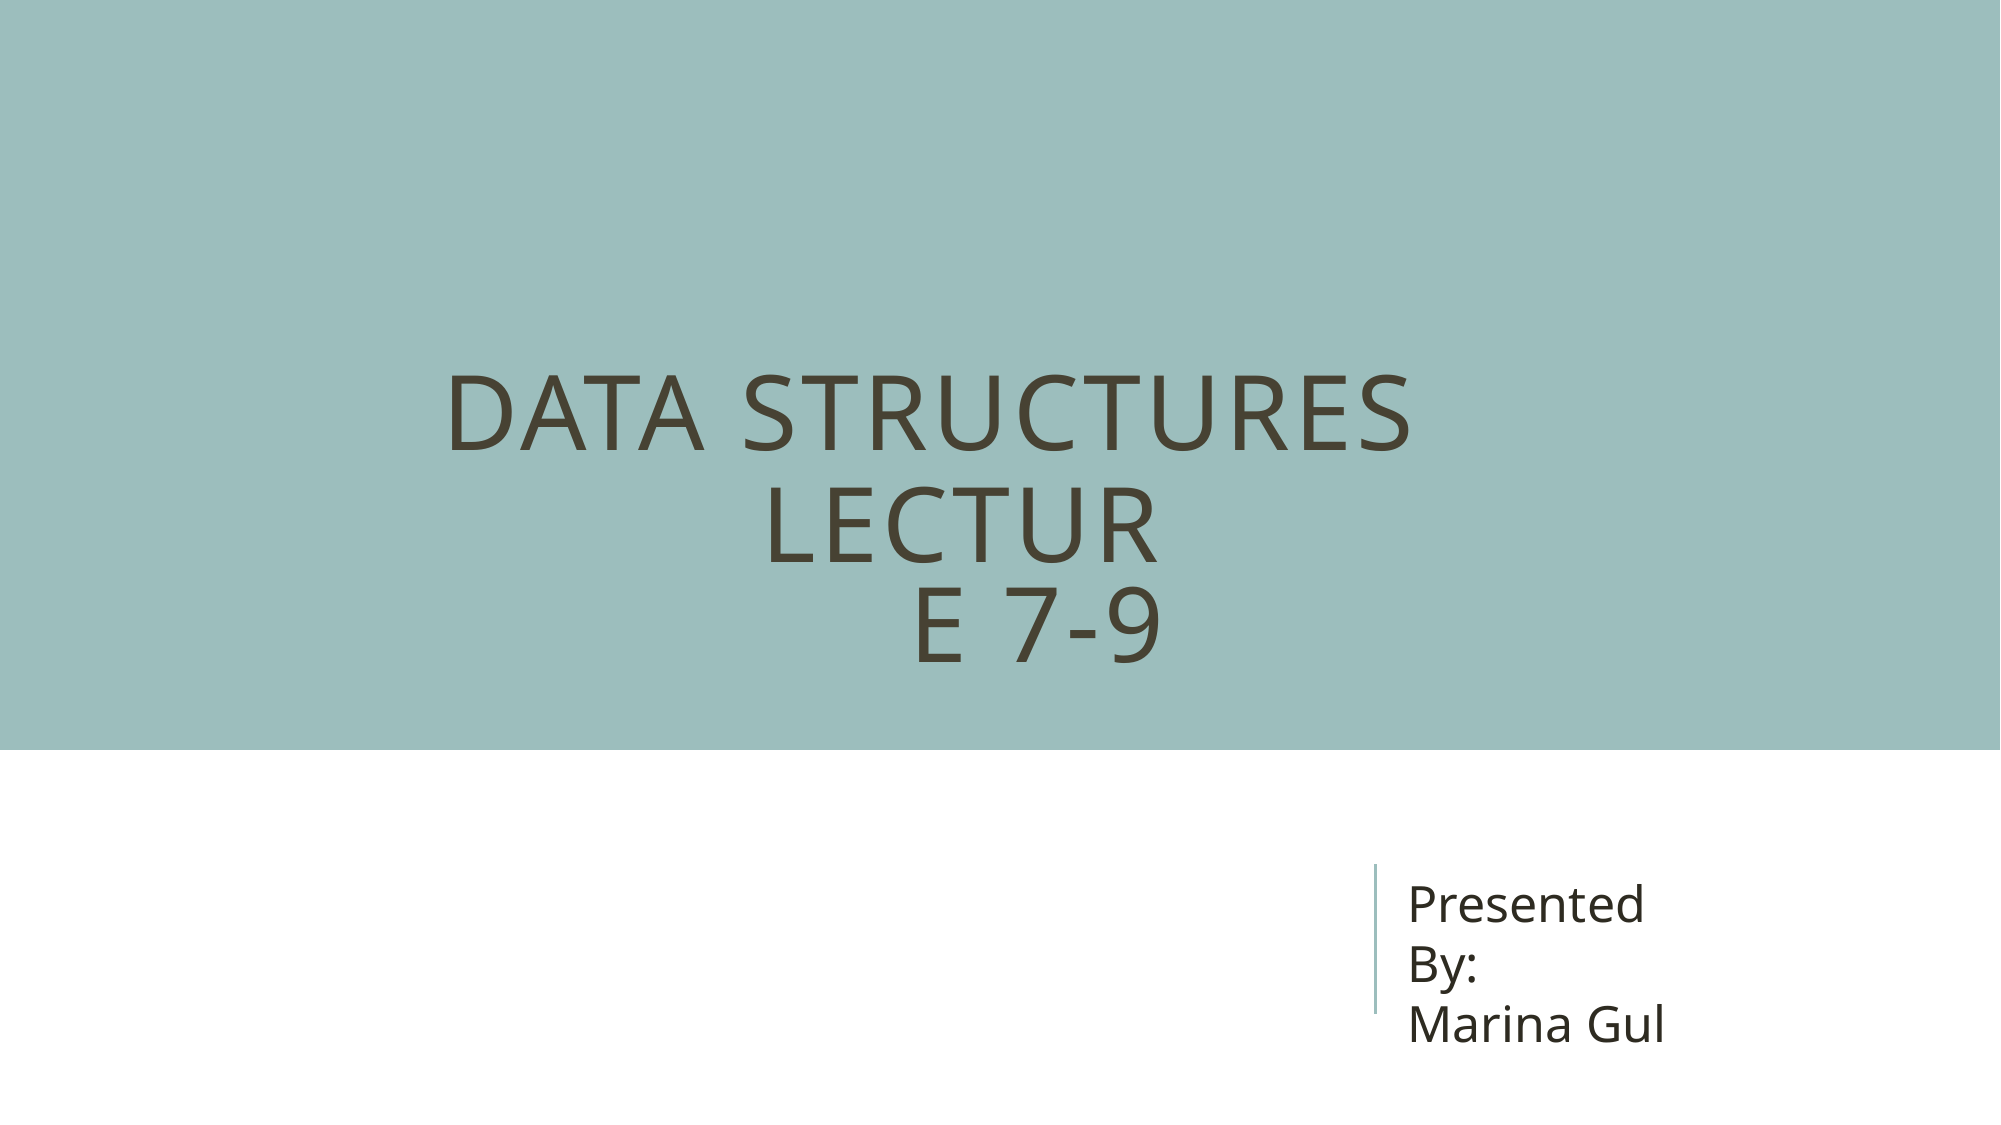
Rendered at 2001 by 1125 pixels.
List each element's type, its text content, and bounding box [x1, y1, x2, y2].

text_box Data Structures [247, 362, 1611, 562]
title Lecture 7-9 [713, 562, 1180, 703]
text_box Presented By: Marina Gul [1392, 864, 1698, 1060]
